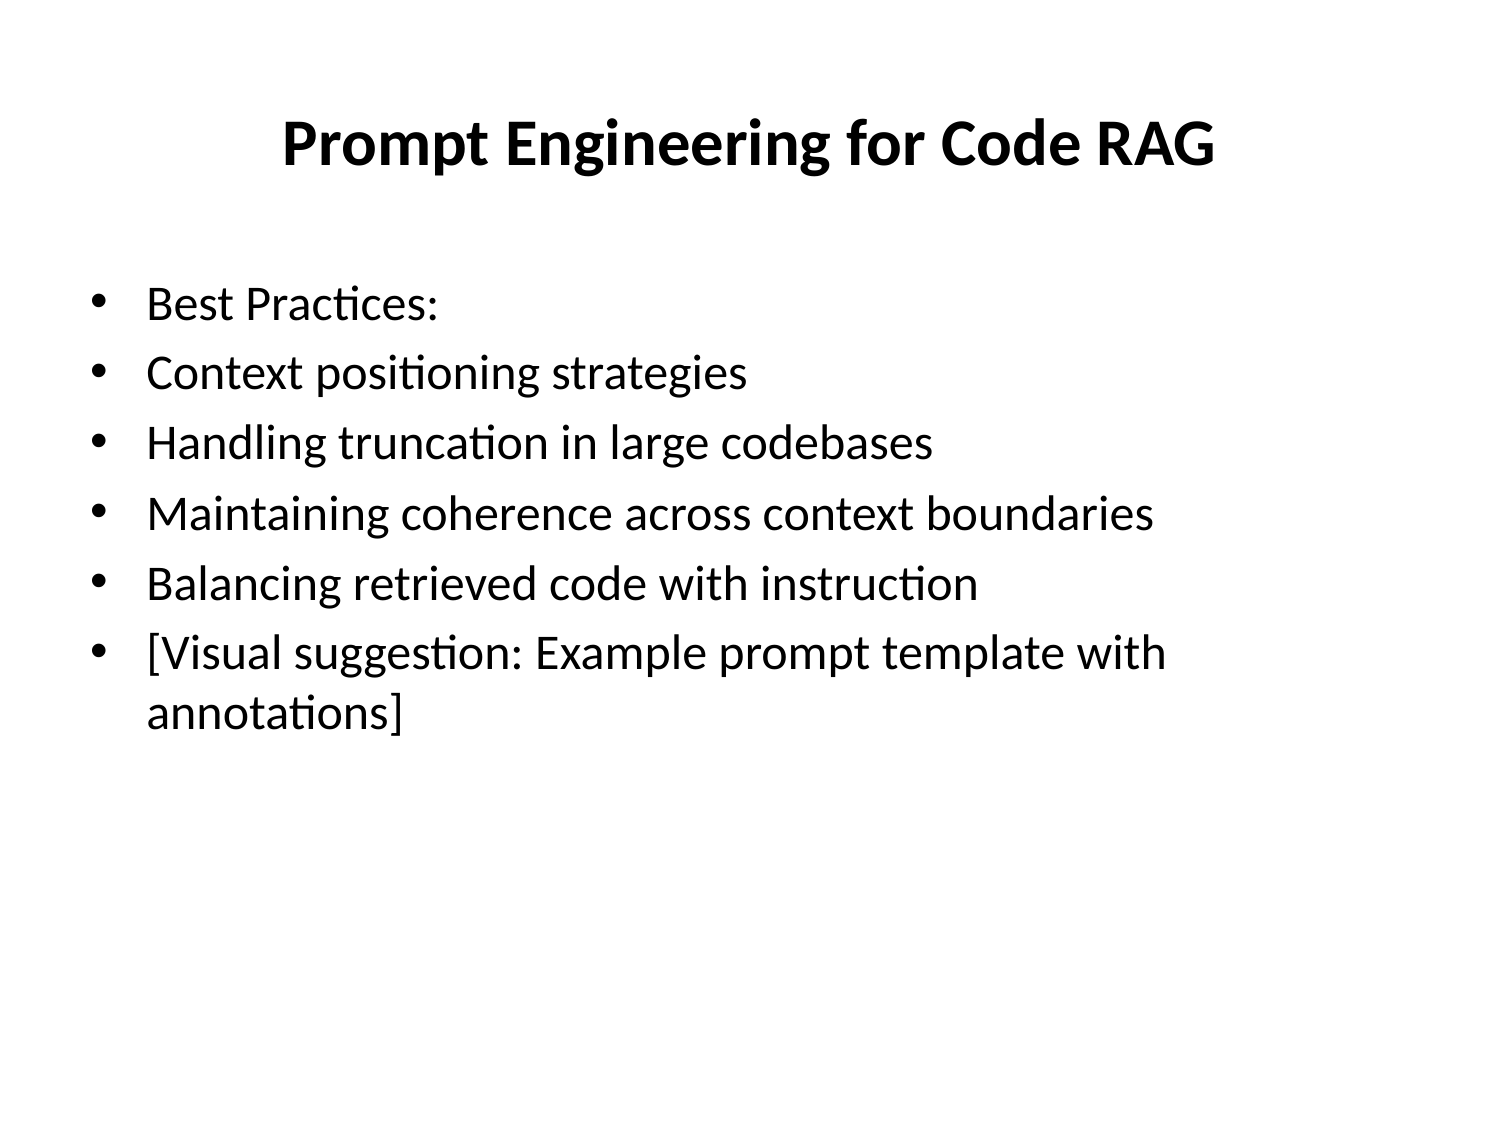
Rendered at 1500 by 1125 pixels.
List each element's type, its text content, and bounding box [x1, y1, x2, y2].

list Best Practices: Context positioning strategies Handling truncation in large codebases Maintaining coherence across context boundaries Balancing retrieved code with instruction [Visual suggestion: Example prompt template with annotations] [75, 262, 1425, 1005]
title Prompt Engineering for Code RAG [75, 45, 1425, 233]
